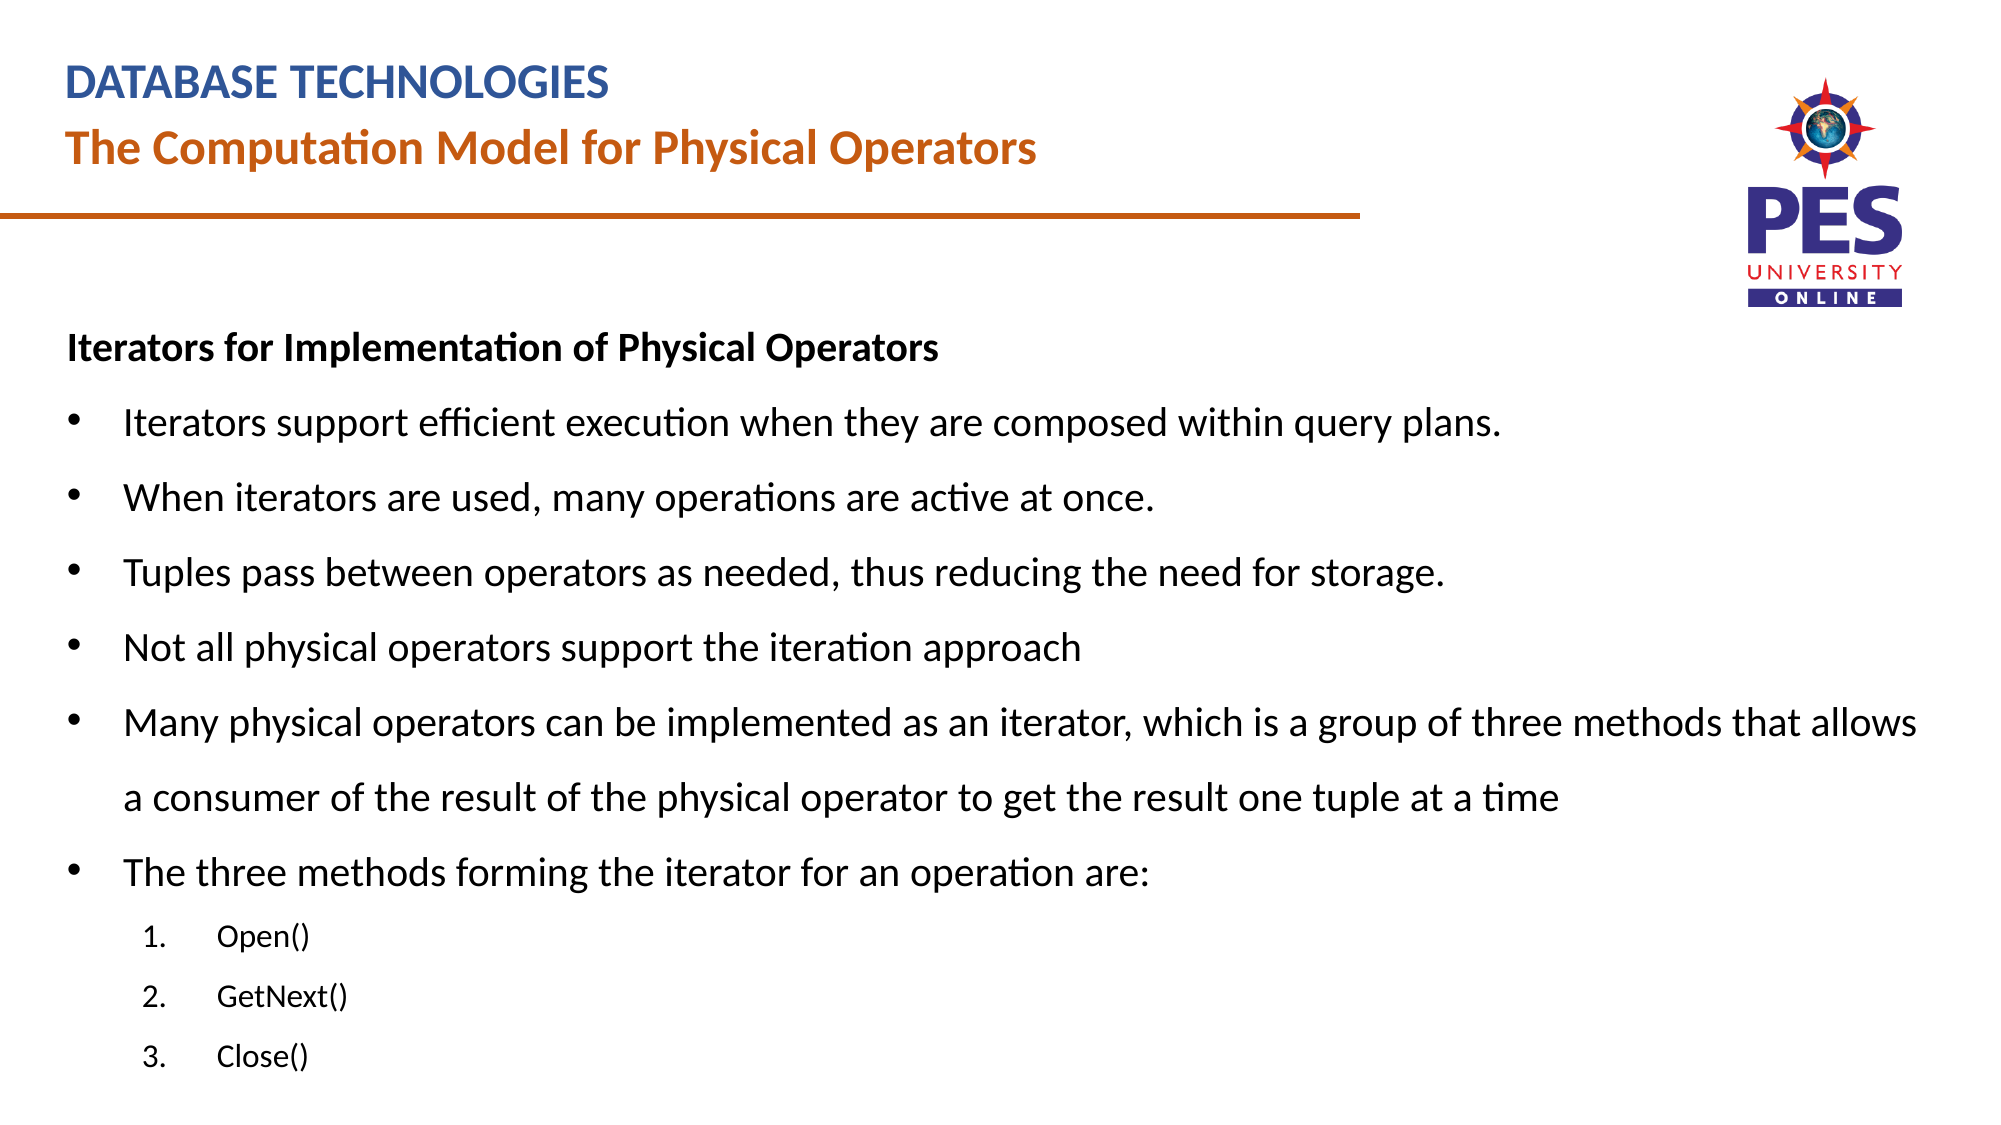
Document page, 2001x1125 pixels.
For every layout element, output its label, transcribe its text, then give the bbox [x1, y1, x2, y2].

picture [1748, 76, 1902, 307]
text_box Iterators for Implementation of Physical Operators Iterators support efficient execution when they are composed within query plans. When iterators are used, many operations are active at once. Tuples pass between operators as needed, thus reducing the need for storage. Not all physical operators support the iteration approach Many physical operators can be implemented as an iterator, which is a group of three methods that allows a consumer of the result of the physical operator to get the result one tuple at a time The three methods forming the iterator for an operation are: Open() GetNext() Close() [52, 287, 1944, 1082]
text_box The Computation Model for Physical Operators [49, 106, 1363, 182]
text_box DATABASE TECHNOLOGIES [49, 41, 1280, 117]
